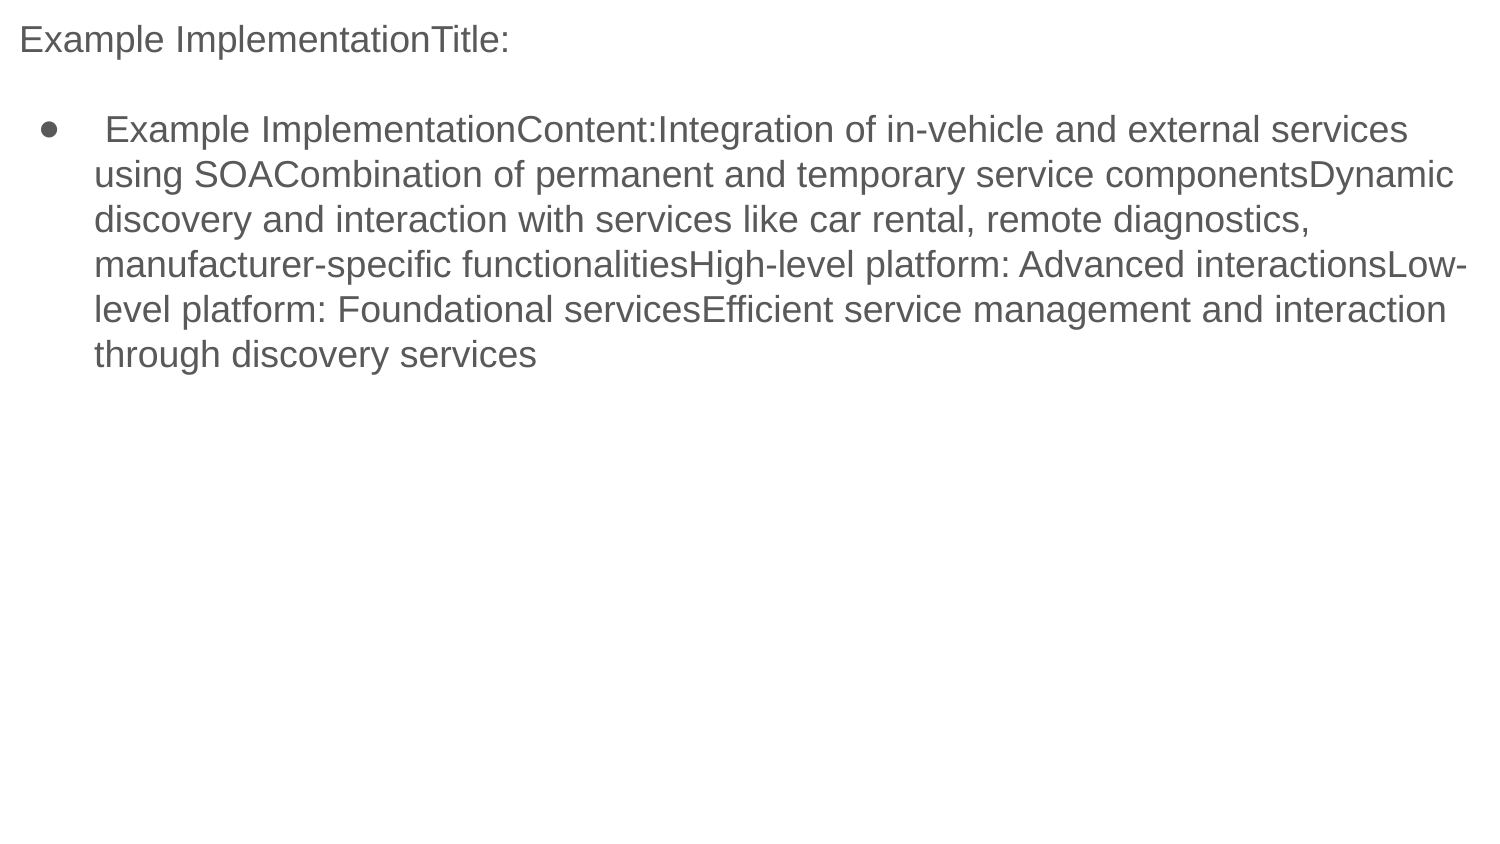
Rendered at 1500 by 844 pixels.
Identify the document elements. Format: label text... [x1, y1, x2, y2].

text_box Example ImplementationTitle: Example ImplementationContent:Integration of in-vehicle and external services using SOACombination of permanent and temporary service componentsDynamic discovery and interaction with services like car rental, remote diagnostics, manufacturer-specific functionalitiesHigh-level platform: Advanced interactionsLow-level platform: Foundational servicesEfficient service management and interaction through discovery services [4, 0, 1500, 390]
